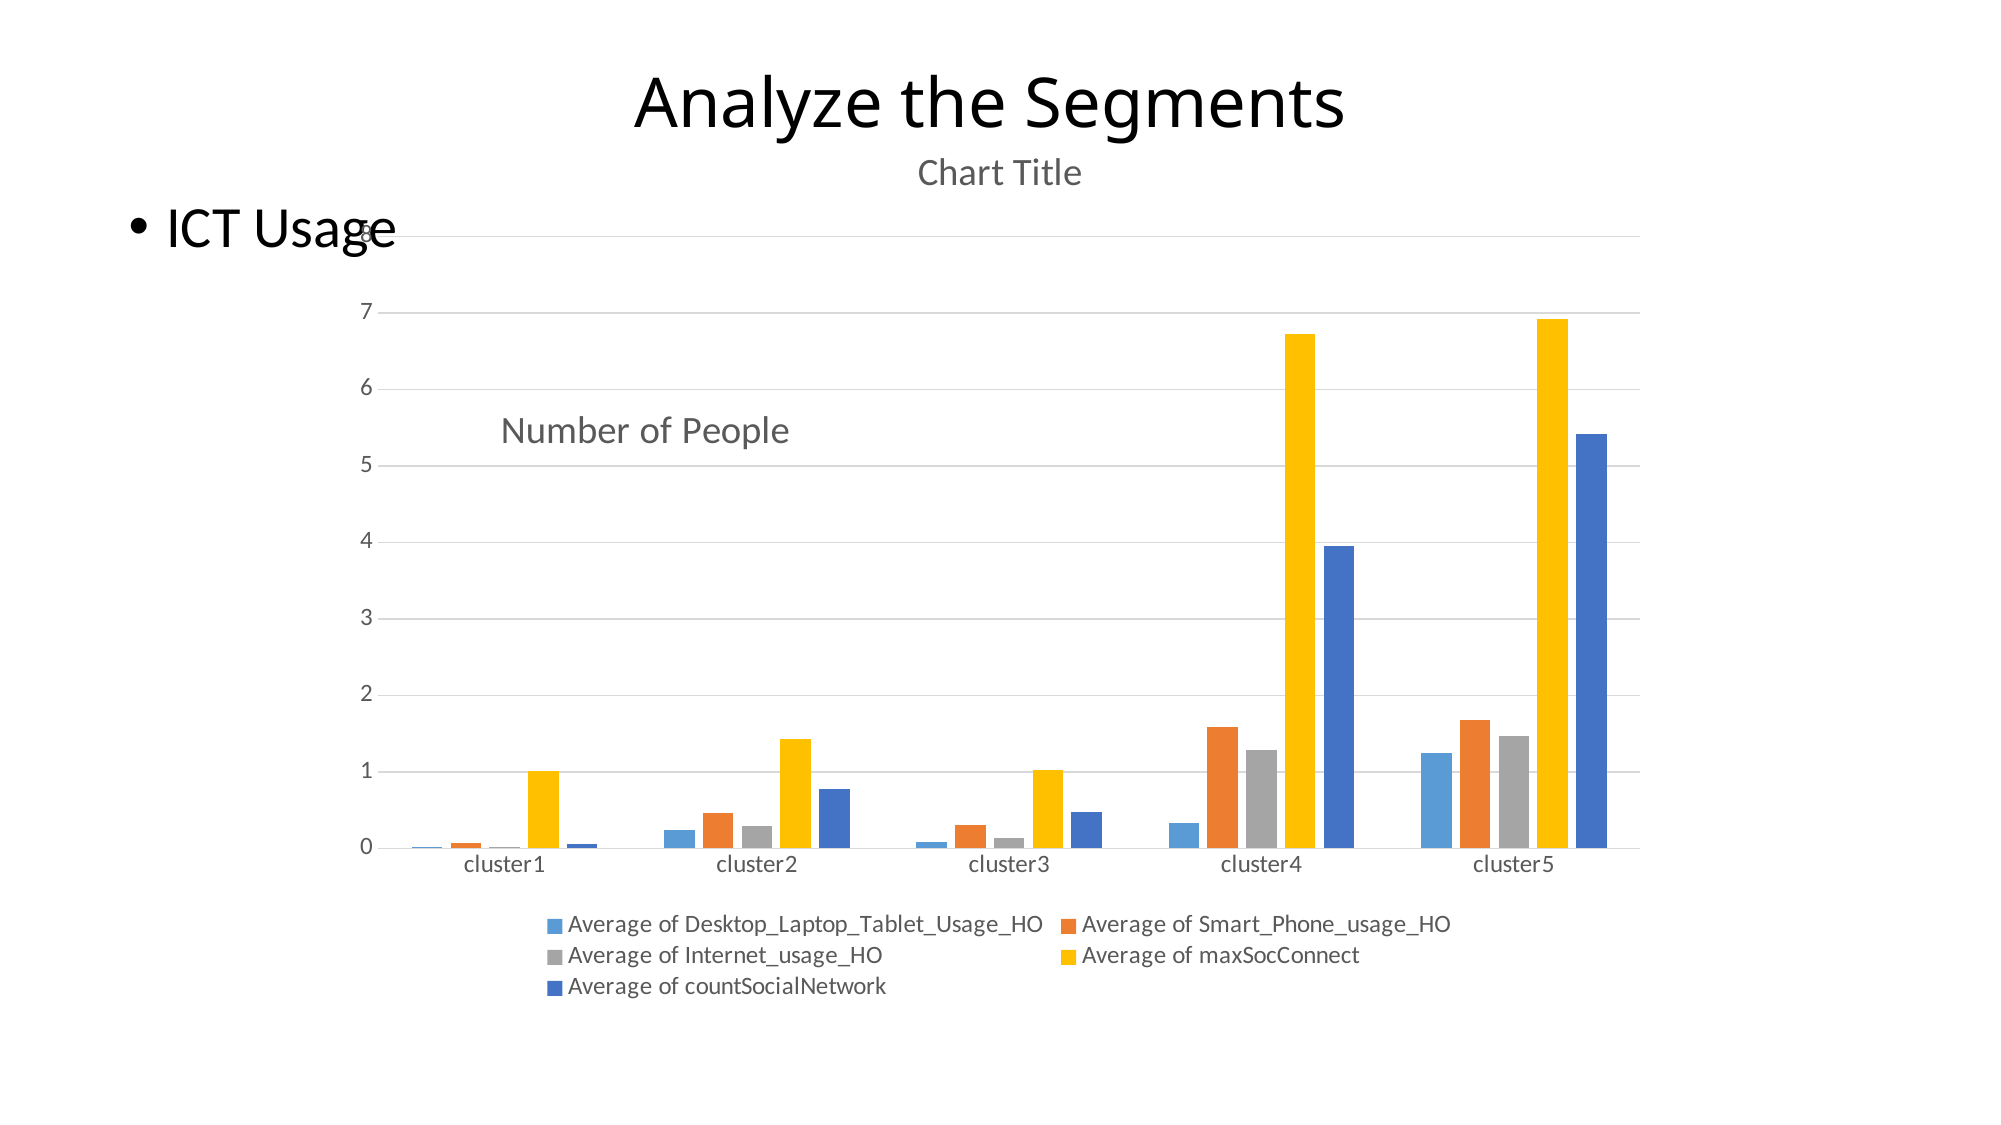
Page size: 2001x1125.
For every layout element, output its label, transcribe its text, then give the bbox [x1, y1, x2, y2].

chart [199, 117, 1667, 1007]
title Analyze the Segments [137, 59, 1862, 150]
list ICT Usage [113, 189, 1980, 1106]
